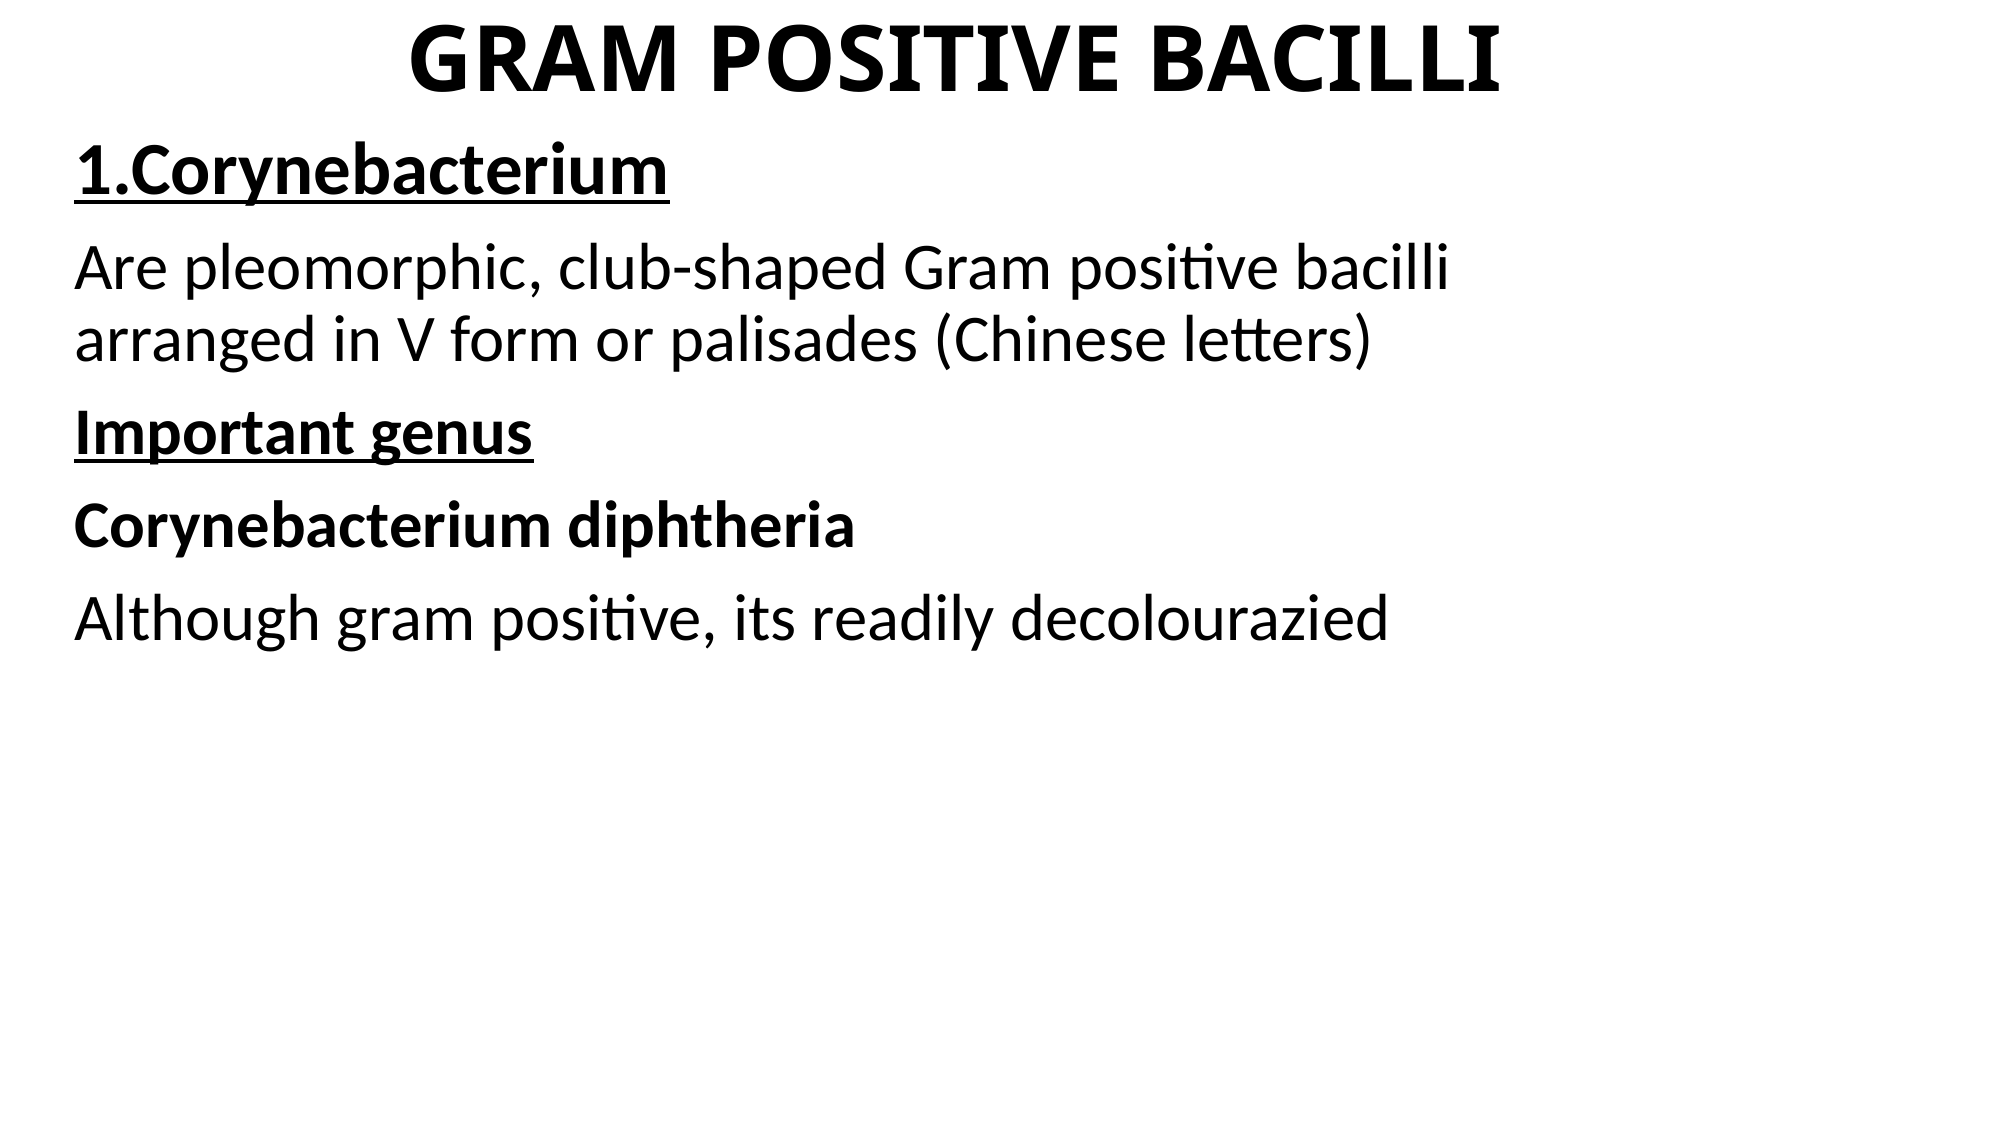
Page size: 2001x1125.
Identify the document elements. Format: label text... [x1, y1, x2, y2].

title GRAM POSITIVE BACILLI [391, 0, 1543, 122]
list 1.Corynebacterium Are pleomorphic, club-shaped Gram positive bacilli arranged in V form or palisades (Chinese letters) Important genus Corynebacterium diphtheria Although gram positive, its readily decolourazied [59, 122, 1665, 1095]
